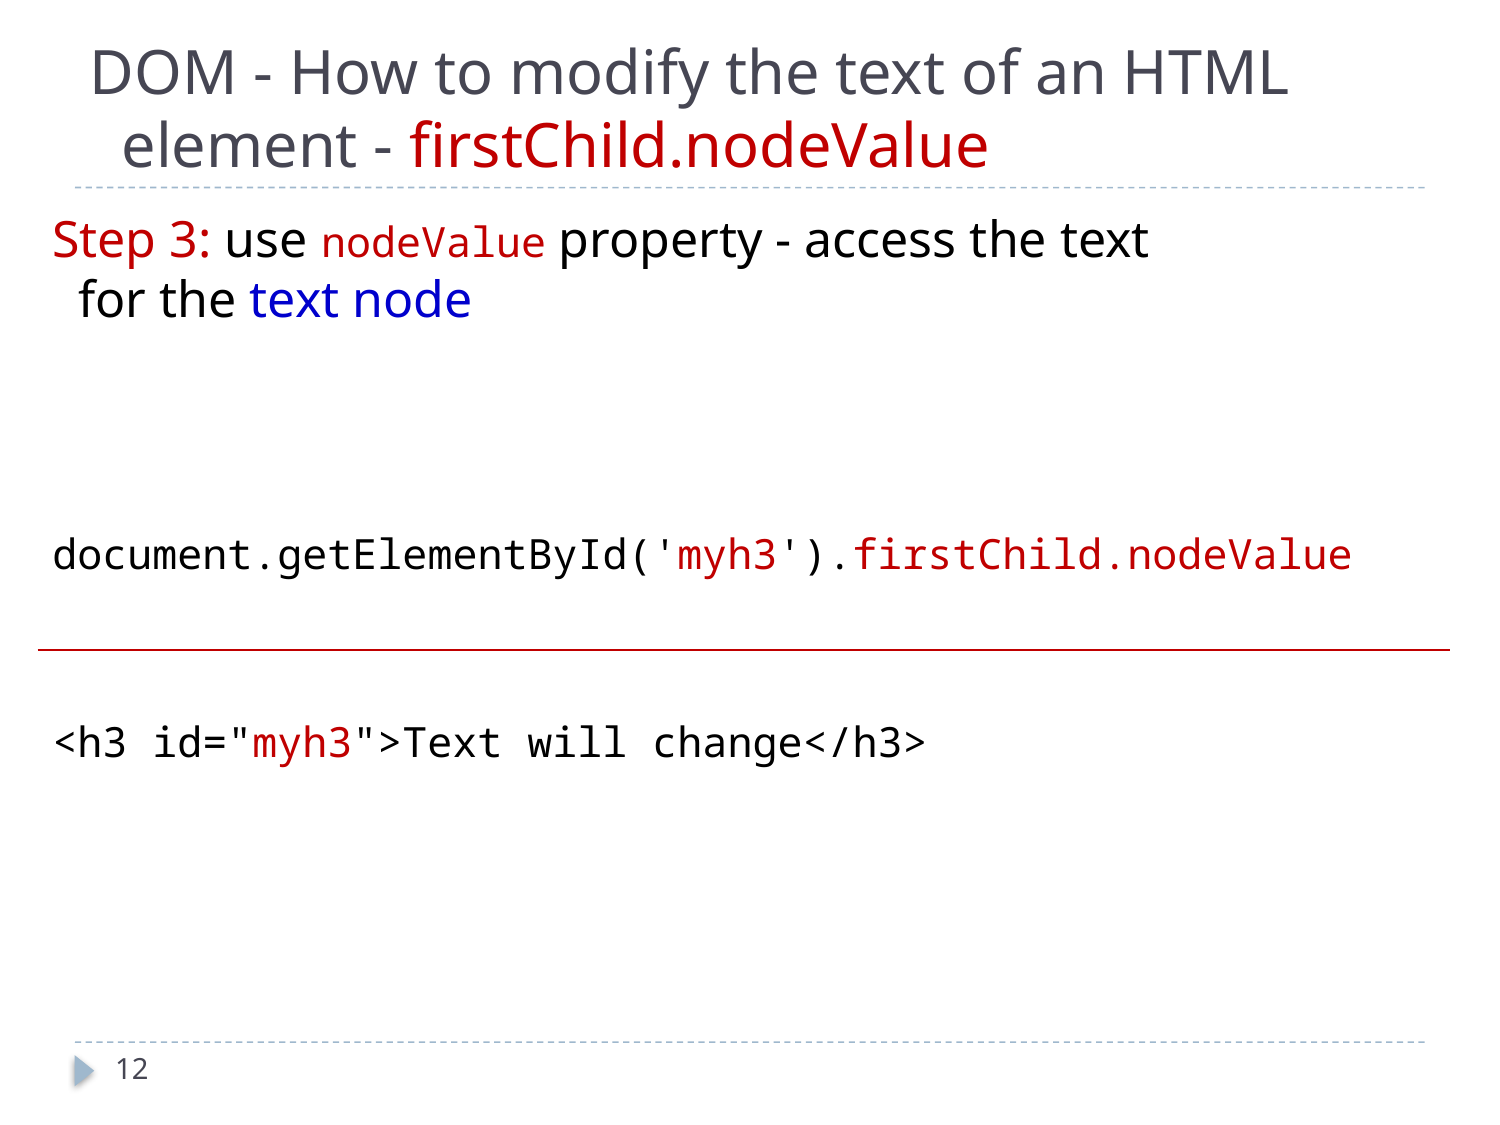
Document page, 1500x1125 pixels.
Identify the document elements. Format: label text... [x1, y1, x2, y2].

list Step 3: use nodeValue property - access the text for the text node document.getElementById('myh3').firstChild.nodeValue <h3 id="myh3">Text will change</h3> [37, 200, 1463, 1010]
title DOM - How to modify the text of an HTML element - firstChild.nodeValue [75, 24, 1425, 188]
slide_number 12 [100, 1042, 426, 1103]
